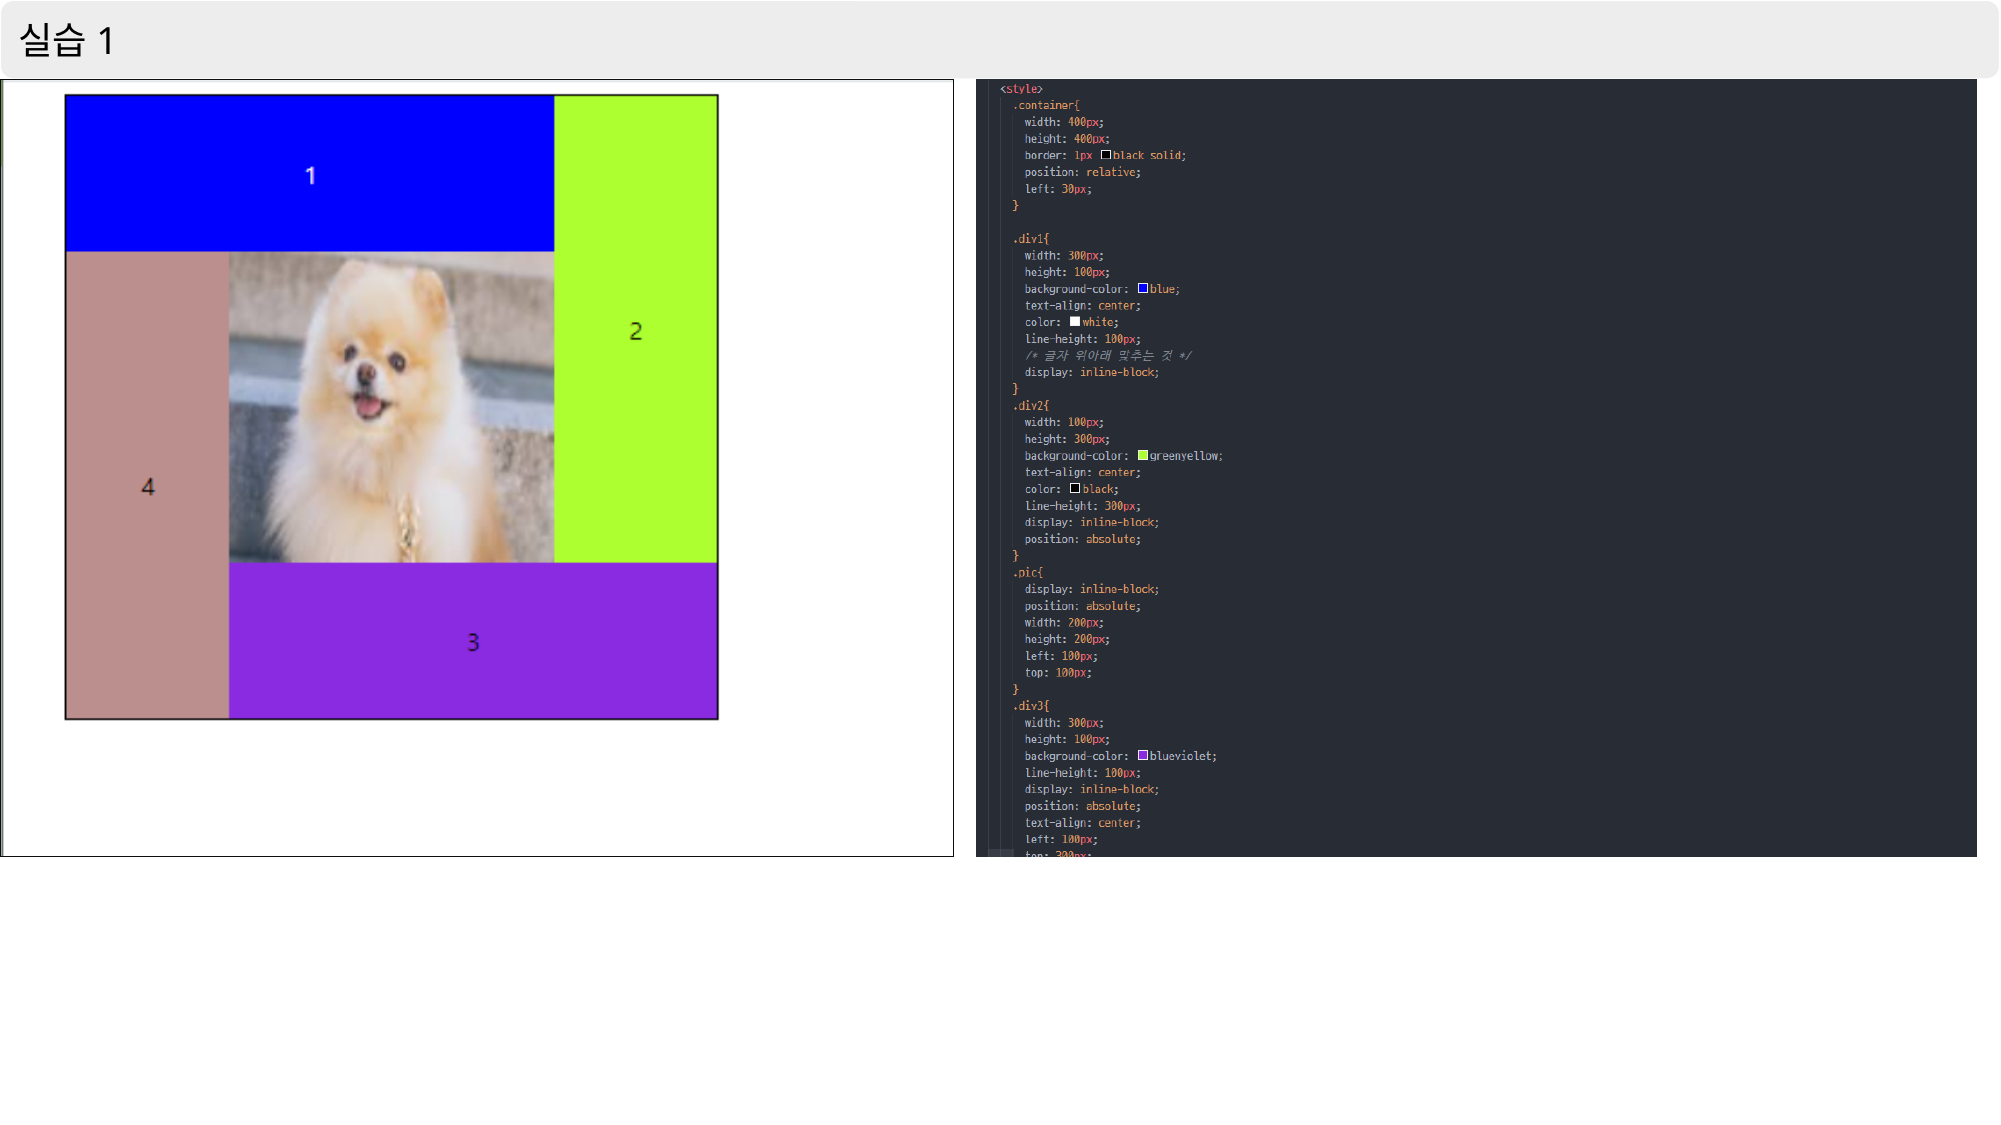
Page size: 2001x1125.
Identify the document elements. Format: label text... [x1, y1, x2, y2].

text_box 실습1 [0, 0, 2000, 81]
picture [0, 79, 954, 857]
picture [976, 79, 1977, 857]
